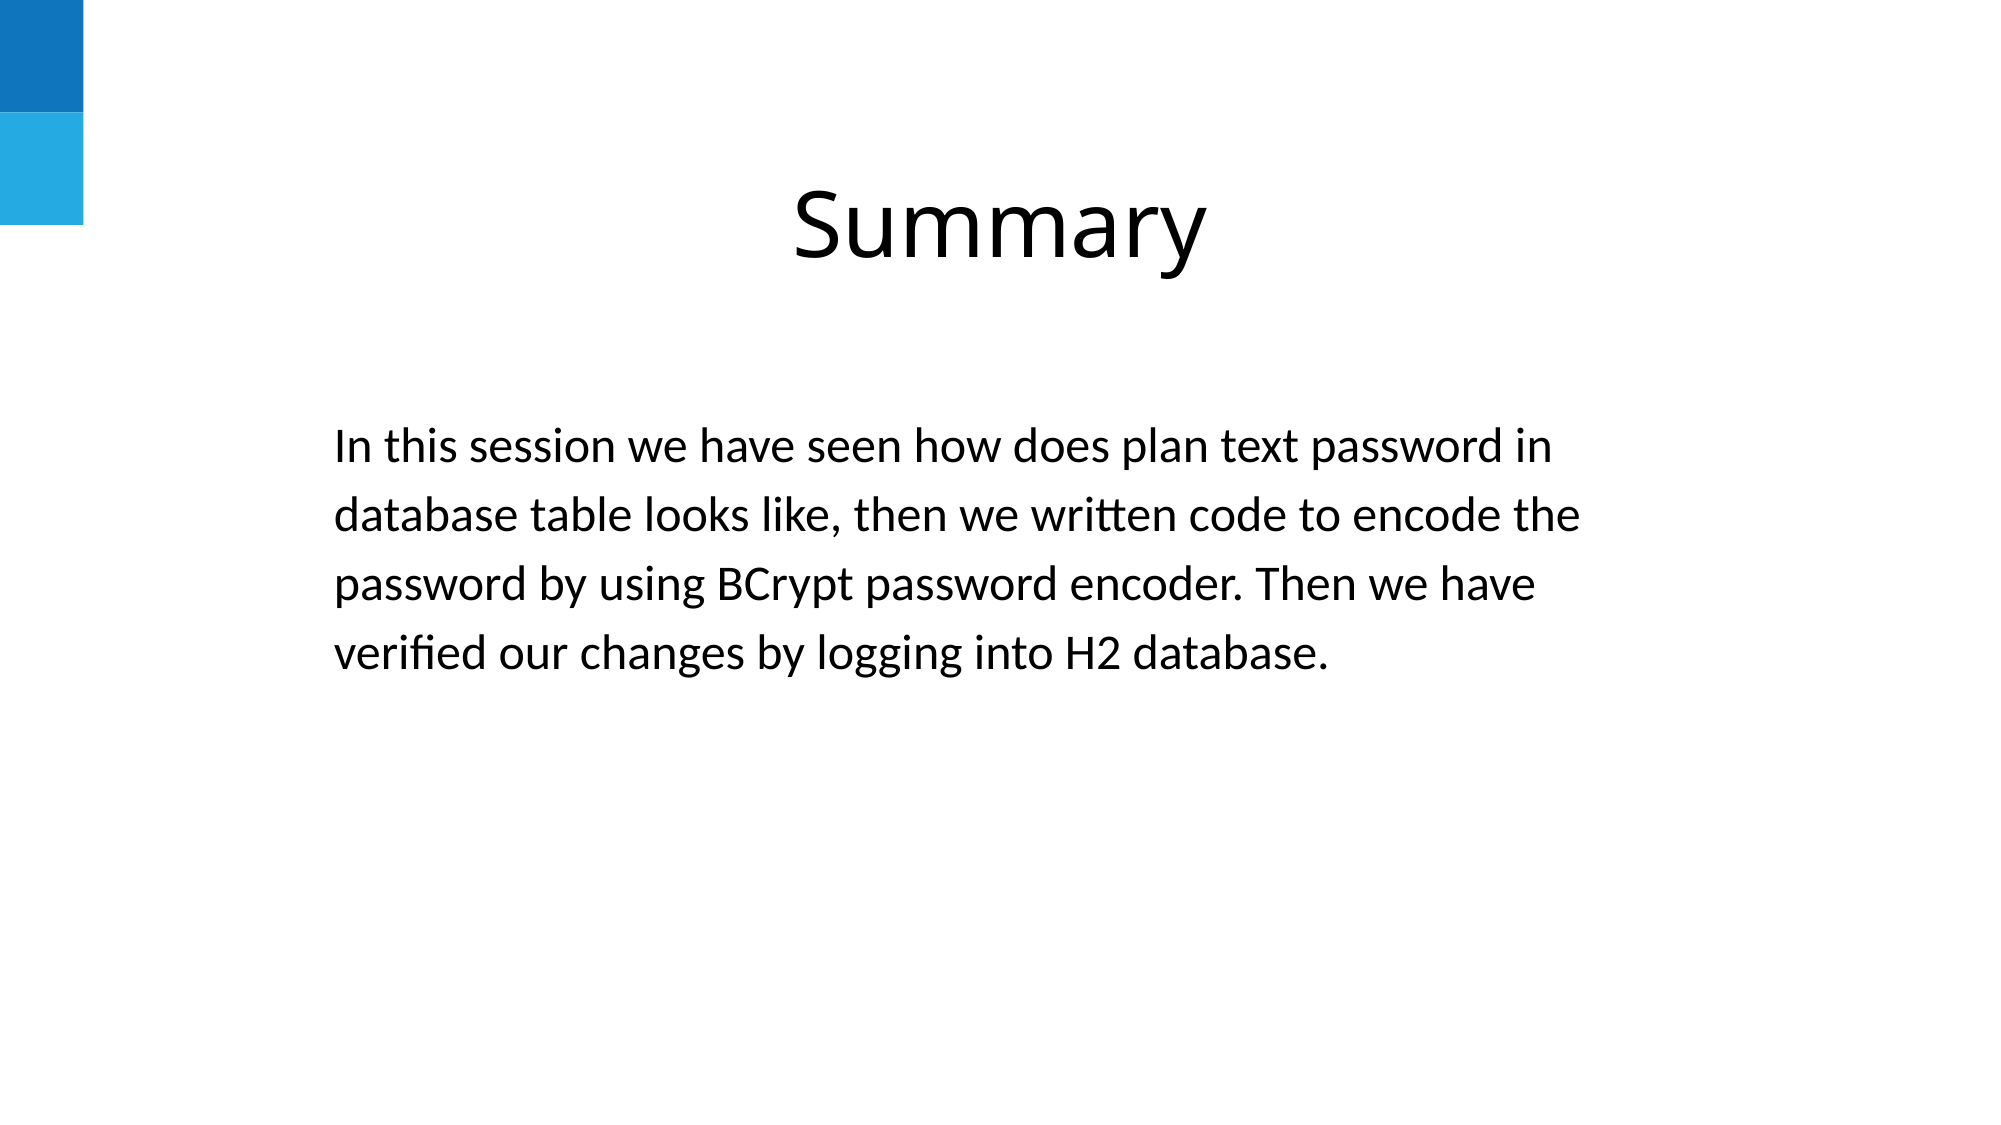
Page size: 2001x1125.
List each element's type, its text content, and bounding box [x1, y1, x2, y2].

subtitle In this session we have seen how does plan text password in database table looks like, then we written code to encode the password by using BCrypt password encoder. Then we have verified our changes by logging into H2 database. [300, 396, 1700, 684]
title Summary [150, 100, 1850, 342]
